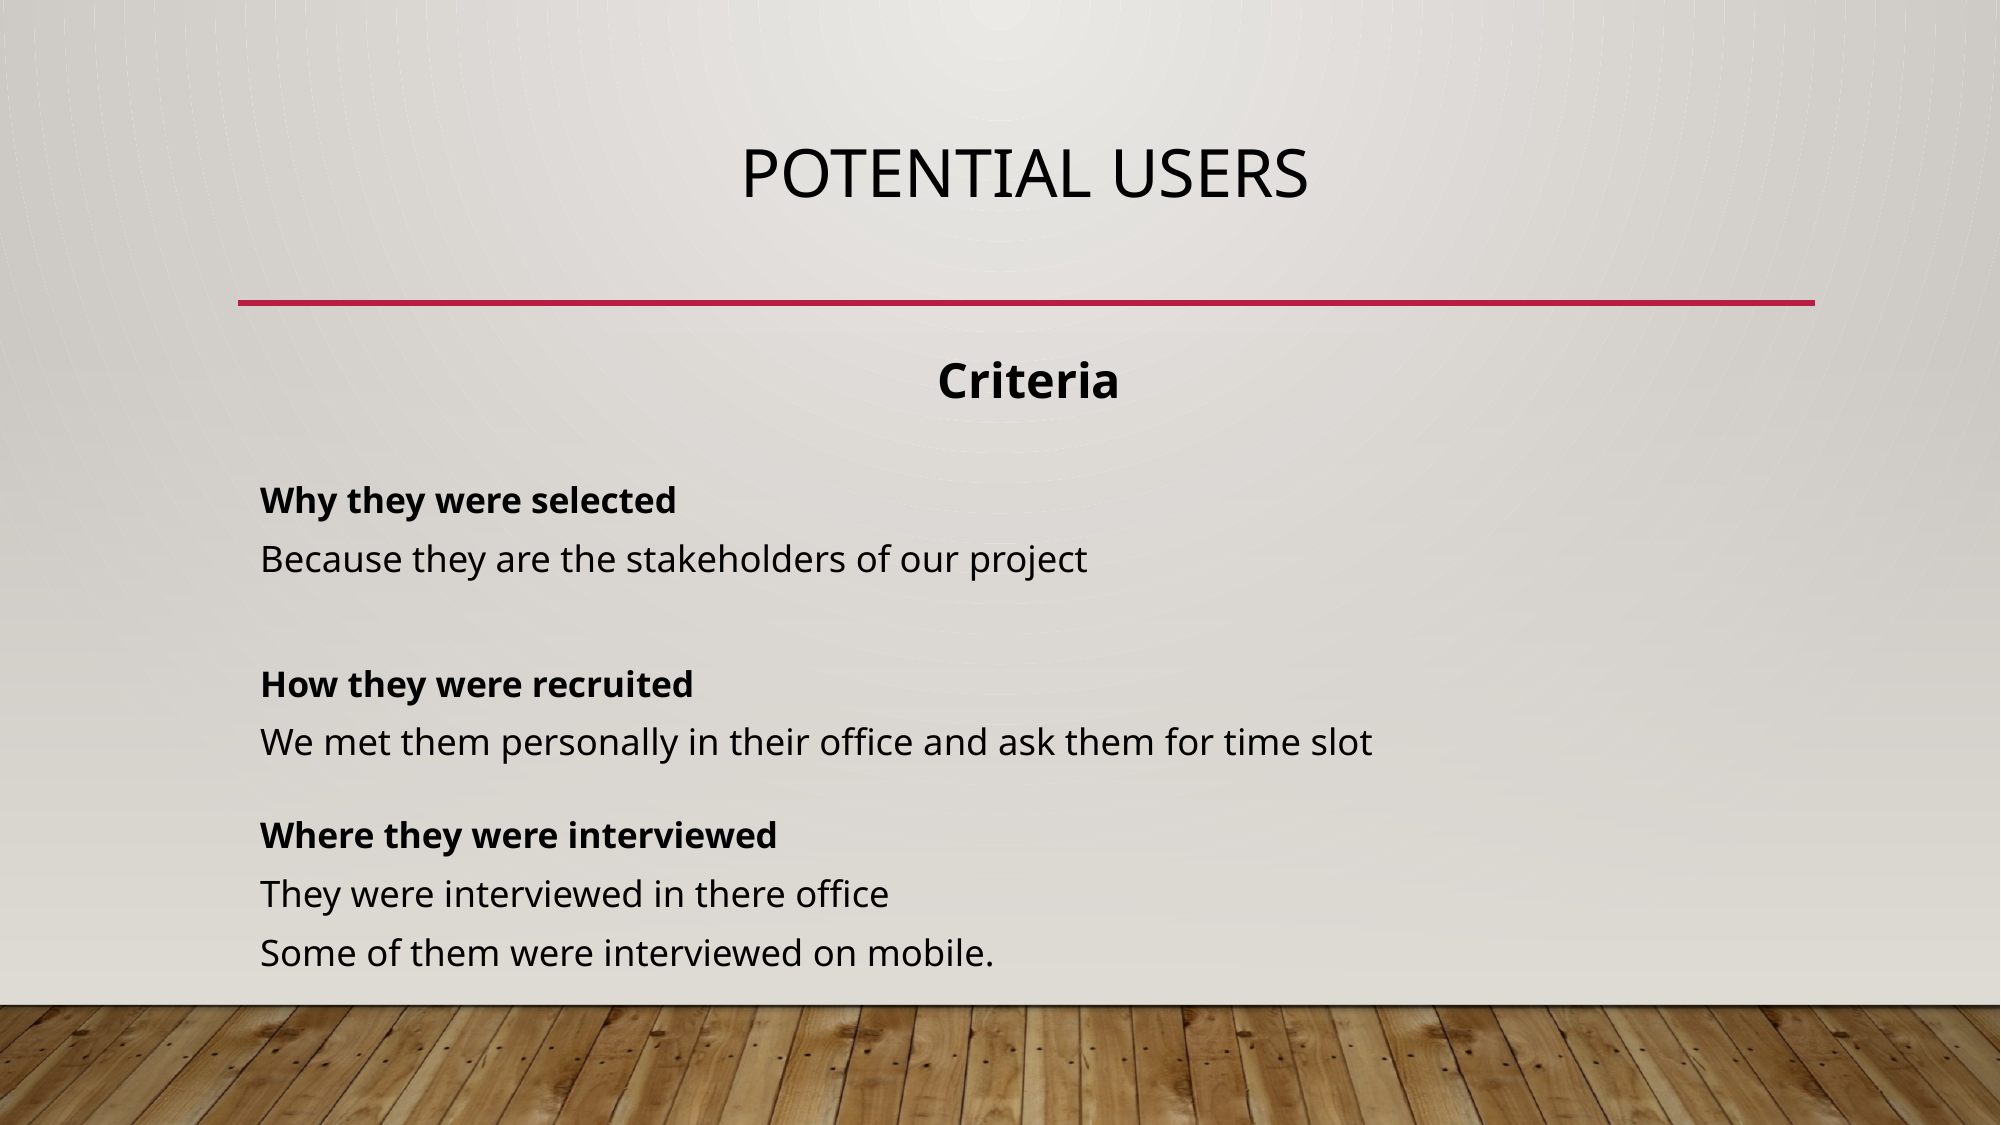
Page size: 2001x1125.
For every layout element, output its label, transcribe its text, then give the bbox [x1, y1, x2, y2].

title Potential Users [238, 131, 1814, 305]
picture [0, 1005, 2000, 1125]
list Criteria Why they were selected Because they are the stakeholders of our project How they were recruited We met them personally in their office and ask them for time slot Where they were interviewed They were interviewed in there office Some of them were interviewed on mobile. [238, 330, 1814, 1053]
